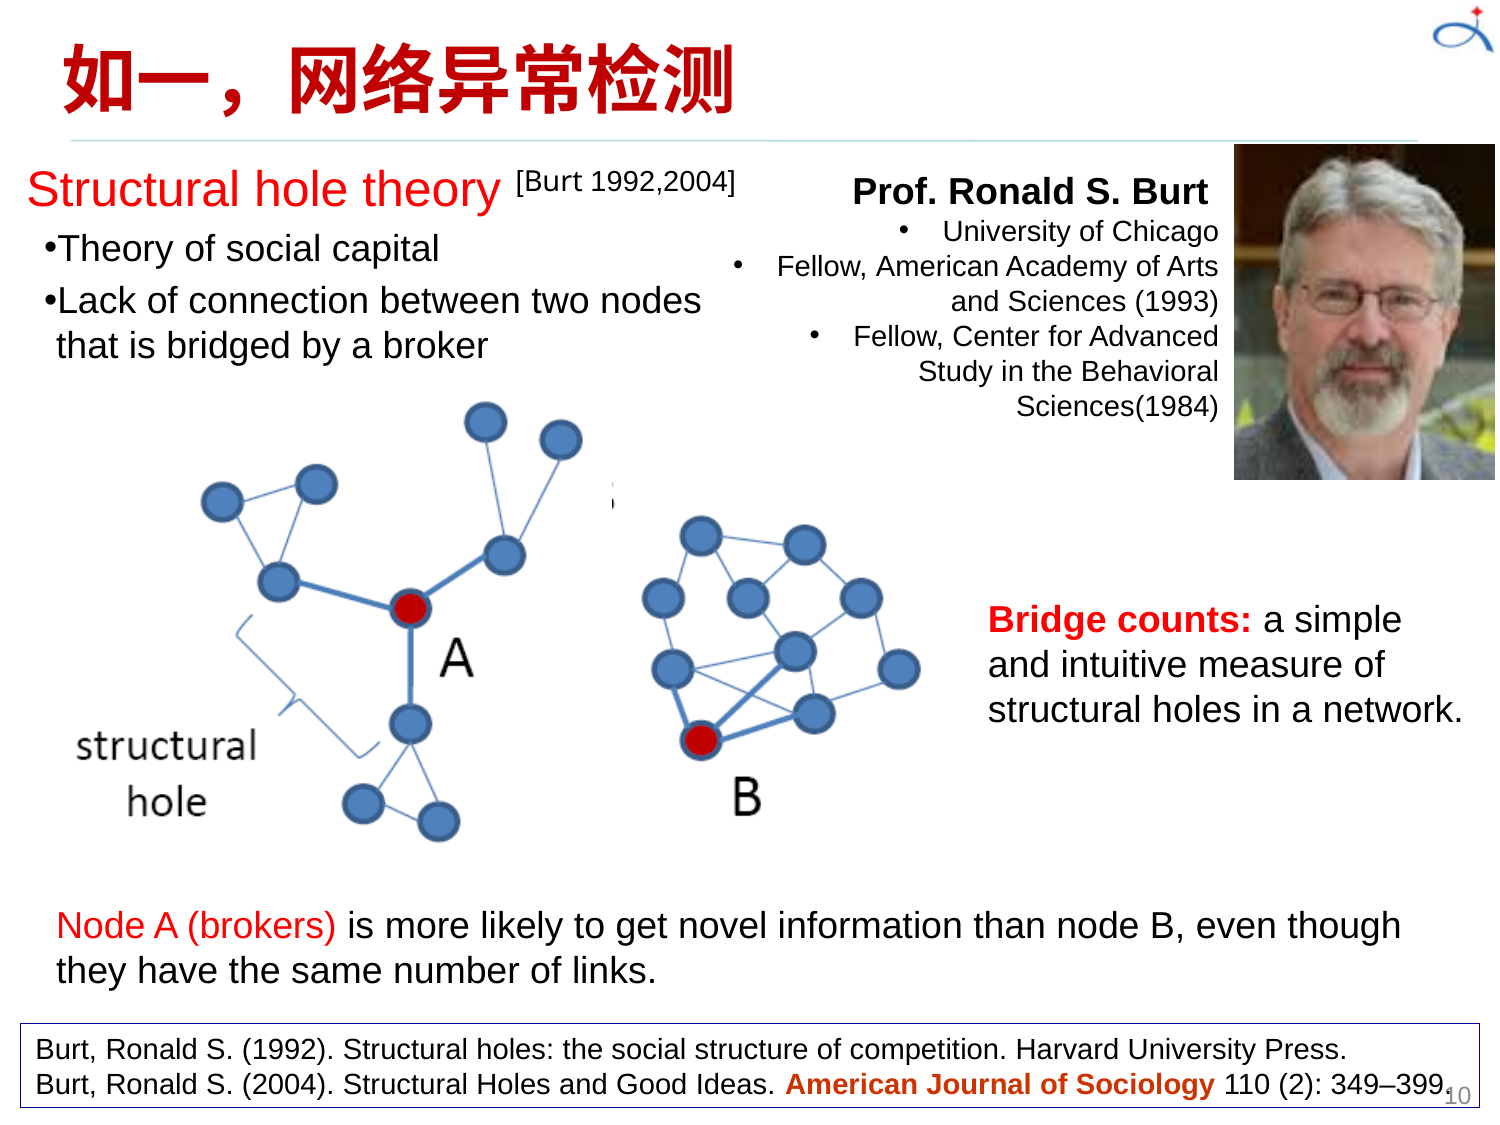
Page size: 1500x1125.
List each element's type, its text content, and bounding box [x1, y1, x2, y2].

picture [5, 396, 608, 865]
text_box Prof. Ronald S. Burt University of Chicago Fellow, American Academy of Arts and Sciences (1993) Fellow, Center for Advanced Study in the Behavioral Sciences(1984) [714, 159, 1228, 430]
text_box Burt, Ronald S. (1992). Structural holes: the social structure of competition. Harvard University Press. Burt, Ronald S. (2004). Structural Holes and Good Ideas. American Journal of Sociology 110 (2): 349–399. [20, 1023, 1480, 1108]
picture [1432, 5, 1495, 55]
text_box Node A (brokers) is more likely to get novel information than node B, even though they have the same number of links. [41, 893, 1447, 999]
slide_number 10 [1136, 1065, 1487, 1125]
list Structural hole theory [Burt 1992,2004] Theory of social capital Lack of connection between two nodes that is bridged by a broker [11, 148, 786, 418]
picture [1233, 144, 1495, 481]
text_box Bridge counts: a simple and intuitive measure of structural holes in a network. [990, 587, 1483, 738]
title 如一，网络异常检测 [46, 11, 1419, 143]
picture [612, 455, 987, 849]
